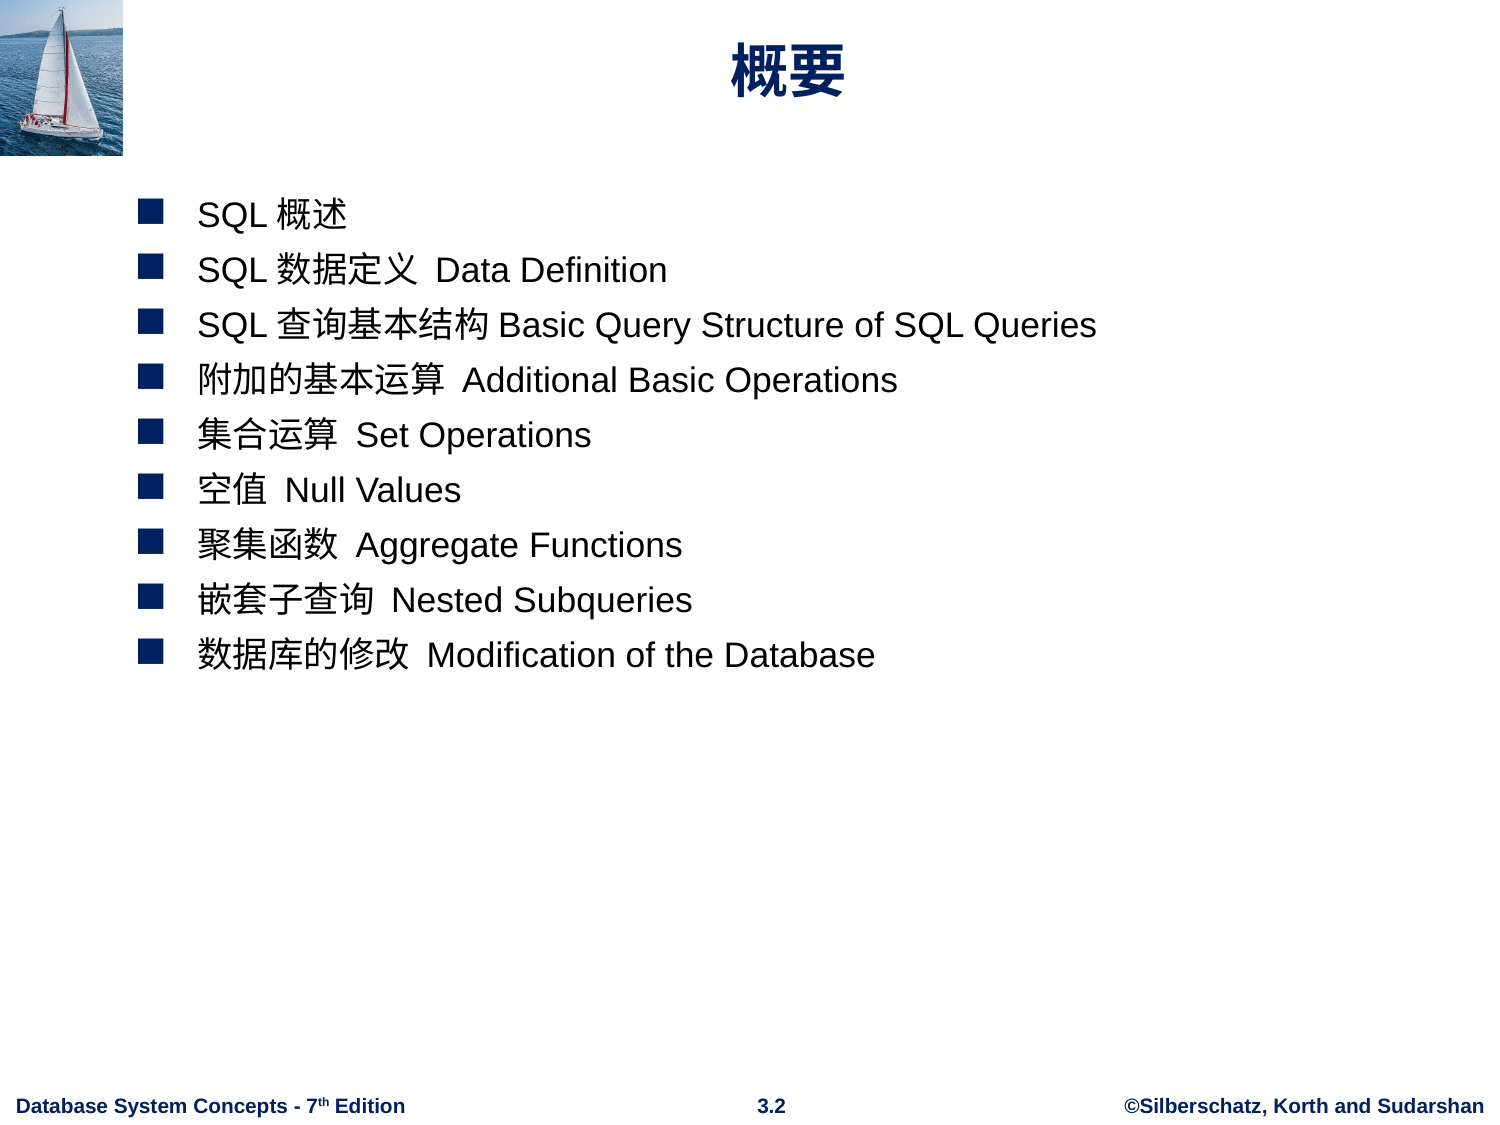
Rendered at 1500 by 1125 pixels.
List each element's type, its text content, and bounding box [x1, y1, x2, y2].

picture [0, 0, 123, 156]
list SQL概述 SQL数据定义 Data Definition SQL查询基本结构Basic Query Structure of SQL Queries 附加的基本运算 Additional Basic Operations 集合运算 Set Operations 空值 Null Values 聚集函数 Aggregate Functions 嵌套子查询 Nested Subqueries 数据库的修改 Modification of the Database [126, 184, 1308, 766]
title 概要 [125, 18, 1452, 120]
